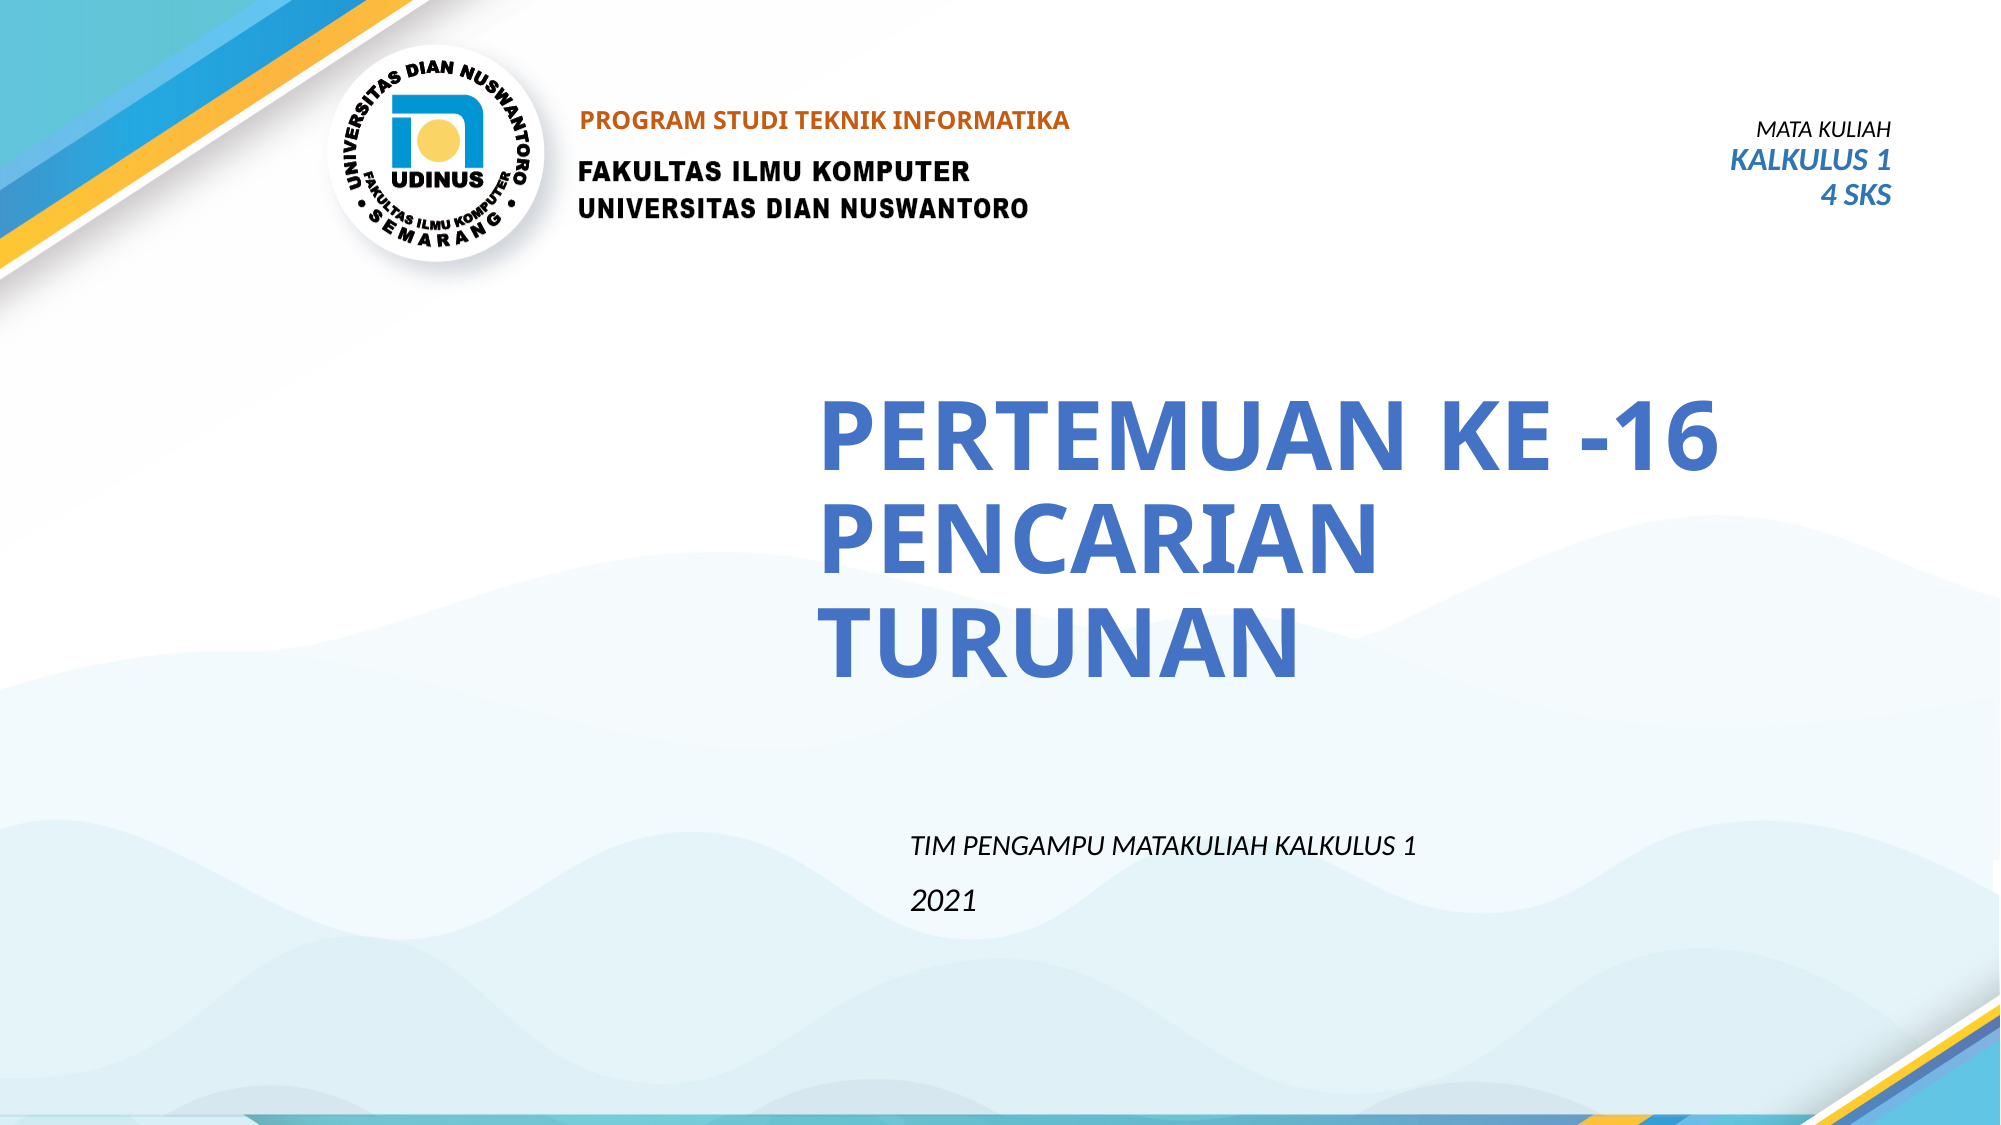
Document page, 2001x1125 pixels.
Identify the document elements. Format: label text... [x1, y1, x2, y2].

text_box [365, 34, 953, 130]
title PERTEMUAN KE -16 PENCARIAN TURUNAN [801, 374, 1864, 707]
picture [0, 0, 2000, 1125]
subtitle TIM PENGAMPU MATAKULIAH KALKULUS 1 2021 [894, 822, 1679, 944]
text_box MATA KULIAH KALKULUS 1 4 SKS [1375, 109, 1907, 221]
text_box PROGRAM STUDI TEKNIK INFORMATIKA [564, 70, 1199, 165]
